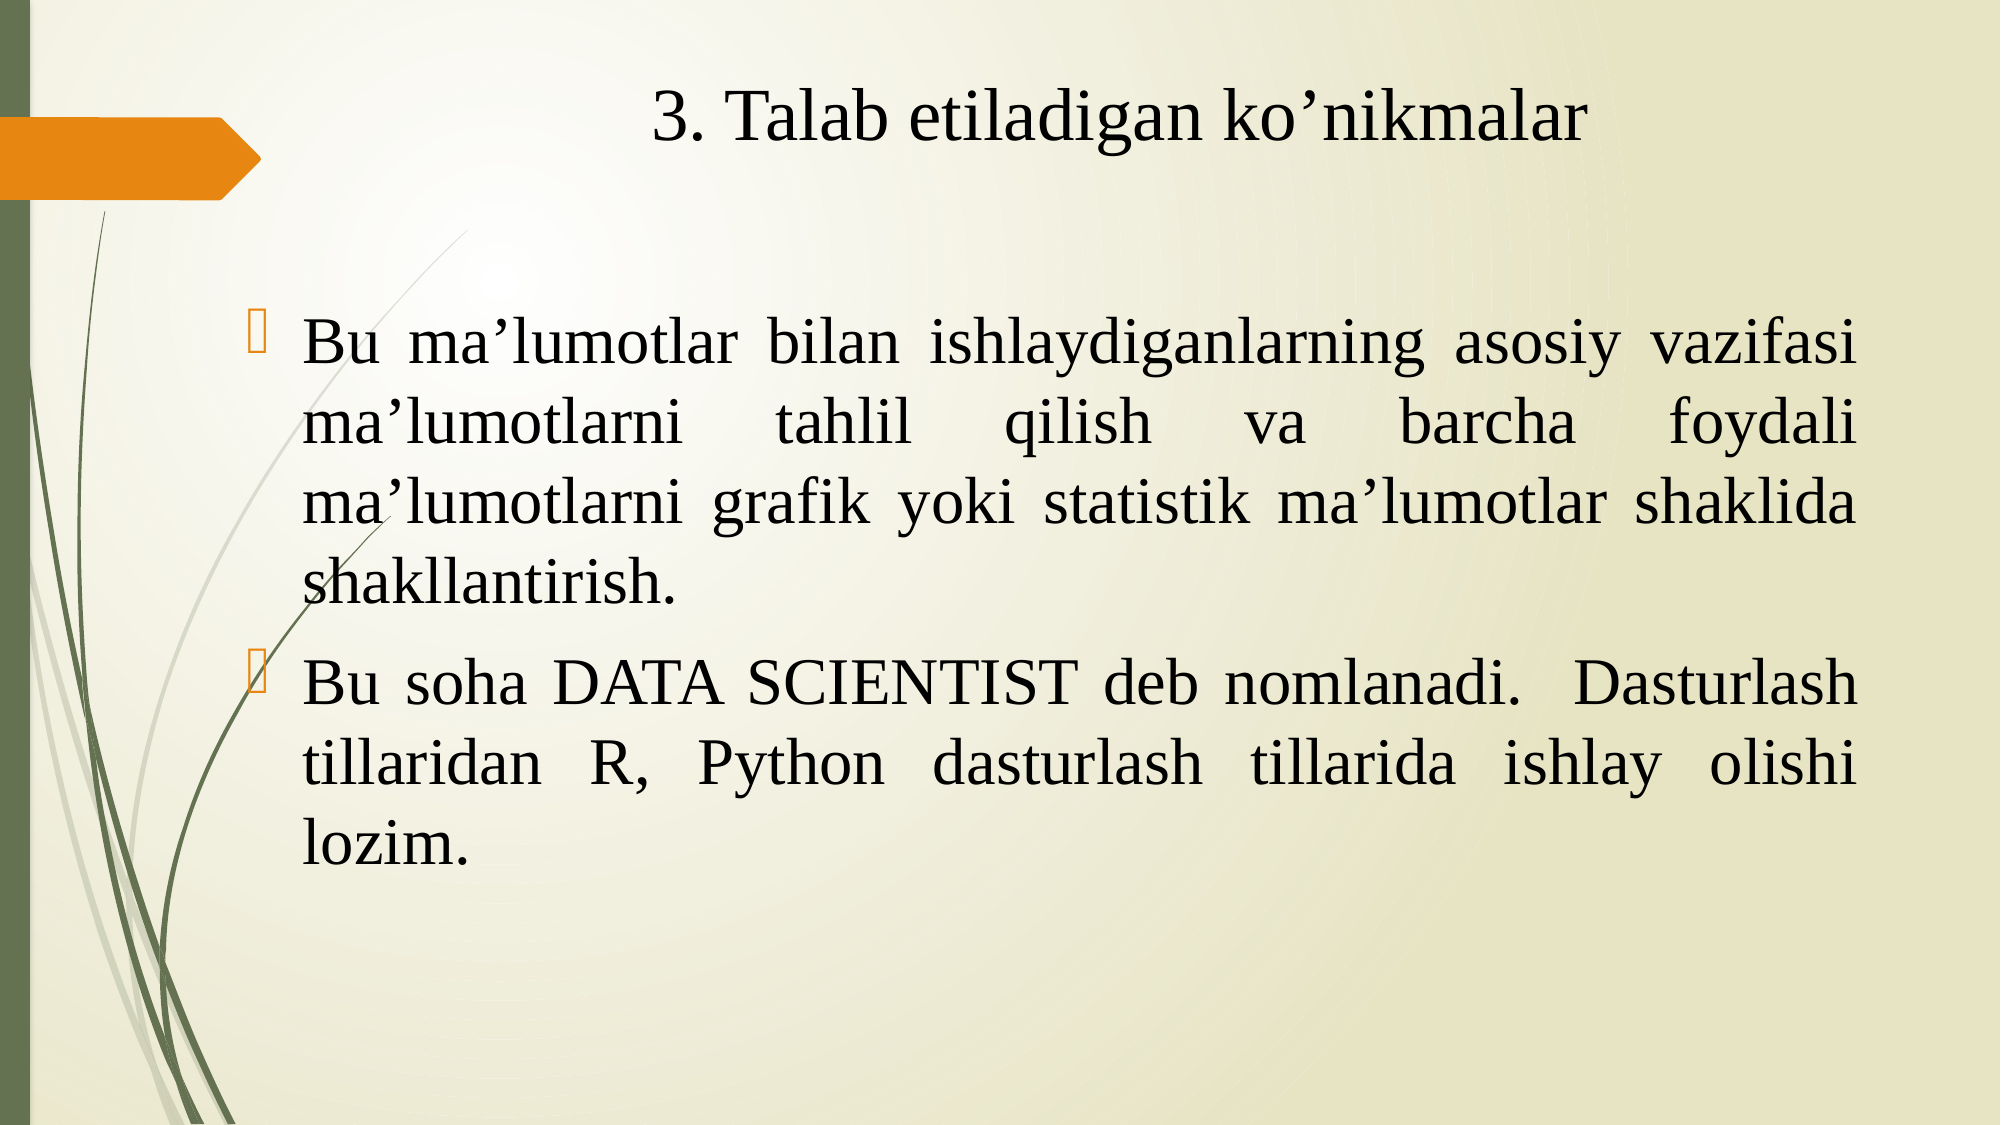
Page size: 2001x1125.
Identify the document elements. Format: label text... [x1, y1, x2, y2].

text_box 3. Talab etiladigan ko’nikmalar [620, 57, 1620, 163]
list Bu ma’lumotlar bilan ishlaydiganlarning asosiy vazifasi ma’lumotlarni tahlil qilish va barcha foydali ma’lumotlarni grafik yoki statistik ma’lumotlar shaklida shakllantirish. Bu soha DATA SCIENTIST deb nomlanadi. Dasturlash tillaridan R, Python dasturlash tillarida ishlay olishi lozim. [231, 289, 1876, 932]
